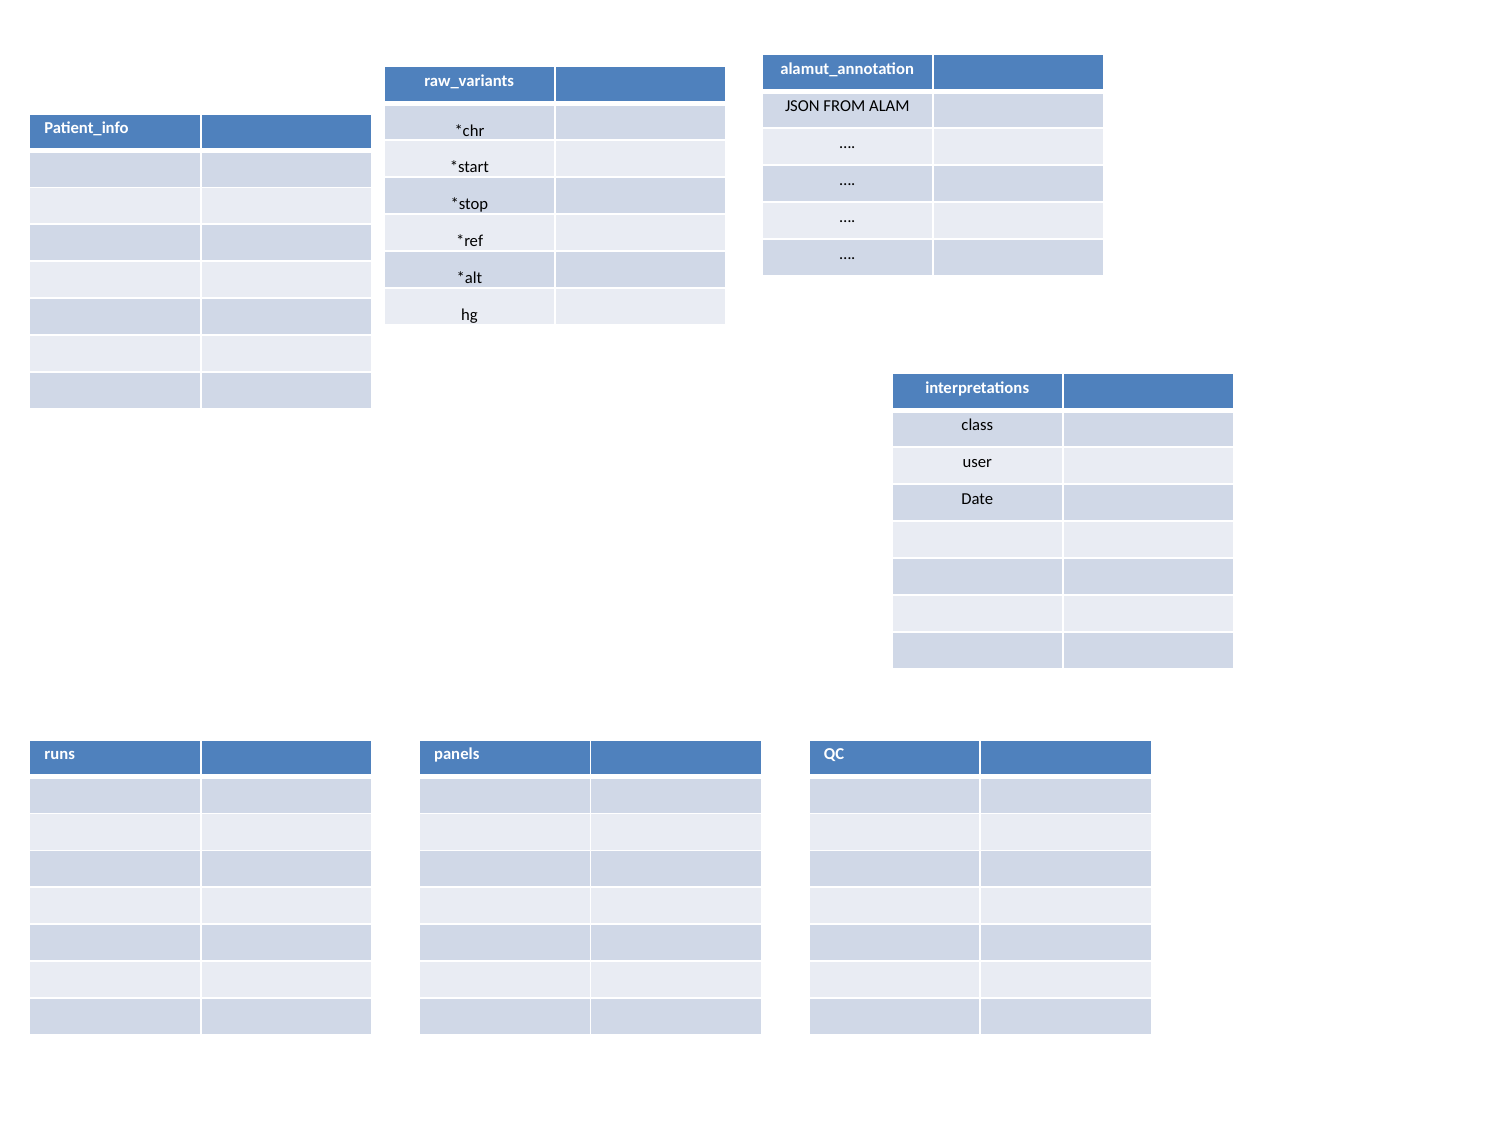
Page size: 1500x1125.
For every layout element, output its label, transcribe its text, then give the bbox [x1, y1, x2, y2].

table_cell [810, 888, 979, 923]
table_cell [893, 596, 1062, 631]
table_cell [810, 814, 979, 850]
table_cell [810, 779, 979, 813]
table_cell [556, 215, 725, 250]
table_cell [591, 999, 761, 1034]
table_cell [202, 888, 371, 923]
table_header alamut_annotation [763, 55, 932, 89]
table_cell …. [763, 203, 932, 238]
table_cell class [893, 413, 1062, 446]
table_cell [934, 166, 1103, 201]
table_cell [202, 299, 371, 334]
table_cell [810, 851, 979, 886]
table_cell Date [893, 485, 1062, 520]
table_cell [934, 129, 1103, 164]
table_cell [202, 925, 371, 960]
table_cell *alt [385, 252, 554, 287]
table_cell [420, 814, 590, 850]
table_cell [30, 188, 200, 223]
table_cell [420, 779, 590, 813]
table_cell [202, 851, 371, 886]
table_cell [981, 779, 1151, 813]
table_header [556, 67, 725, 101]
table_cell [934, 94, 1103, 127]
table_cell [981, 851, 1151, 886]
table_cell [556, 289, 725, 324]
table_cell [202, 153, 371, 187]
table_cell [420, 962, 590, 997]
table_header interpretations [893, 374, 1062, 408]
table_cell [30, 336, 200, 371]
table_header [1064, 374, 1233, 408]
table_cell [30, 999, 200, 1034]
table_cell [934, 240, 1103, 275]
table_cell *start [385, 141, 554, 176]
table_header [934, 55, 1103, 89]
table_cell [30, 962, 200, 997]
table_cell [556, 106, 725, 139]
table_cell [420, 851, 590, 886]
table_header Patient_info [30, 115, 200, 148]
table_cell [420, 888, 590, 923]
table_cell [202, 999, 371, 1034]
table_header [202, 115, 371, 148]
table_cell [202, 336, 371, 371]
table_cell [202, 962, 371, 997]
table_cell [1064, 522, 1233, 557]
table_cell [893, 559, 1062, 594]
table_cell [30, 262, 200, 297]
table_cell [202, 779, 371, 813]
table_header runs [30, 741, 200, 774]
table_cell [1064, 413, 1233, 446]
table_cell [810, 962, 979, 997]
table_cell [591, 814, 761, 850]
table_cell [893, 522, 1062, 557]
table_cell [1064, 596, 1233, 631]
table_cell [556, 252, 725, 287]
table_cell …. [763, 166, 932, 201]
table_header raw_variants [385, 67, 554, 101]
table_cell …. [763, 240, 932, 275]
table_cell [30, 814, 200, 850]
table_cell [556, 178, 725, 213]
table_cell [981, 962, 1151, 997]
table_cell [202, 262, 371, 297]
table_cell [591, 851, 761, 886]
table_header [591, 741, 761, 774]
table_cell [893, 633, 1062, 668]
table_cell user [893, 448, 1062, 483]
table_cell [30, 373, 200, 408]
table_cell [591, 888, 761, 923]
table_cell [30, 299, 200, 334]
table_cell [30, 779, 200, 813]
table_header [981, 741, 1151, 774]
table_cell [1064, 559, 1233, 594]
table_cell [202, 225, 371, 260]
table_header panels [420, 741, 590, 774]
table_header [202, 741, 371, 774]
table_cell [202, 373, 371, 408]
table_cell [202, 188, 371, 223]
table_cell [591, 925, 761, 960]
table_cell [1064, 633, 1233, 668]
table_cell [981, 999, 1151, 1034]
table_cell [810, 925, 979, 960]
table_cell [591, 779, 761, 813]
table_cell [981, 925, 1151, 960]
table_cell [30, 153, 200, 187]
table_cell [30, 925, 200, 960]
table_cell [30, 851, 200, 886]
table_cell *ref [385, 215, 554, 250]
table_cell [934, 203, 1103, 238]
table_cell *chr [385, 106, 554, 139]
table_cell [556, 141, 725, 176]
table_cell [420, 999, 590, 1034]
table_cell [30, 888, 200, 923]
table_cell *stop [385, 178, 554, 213]
table_cell [981, 814, 1151, 850]
table_cell [981, 888, 1151, 923]
table_cell [1064, 448, 1233, 483]
table_cell [591, 962, 761, 997]
table_cell …. [763, 129, 932, 164]
table_cell JSON FROM ALAM [763, 94, 932, 127]
table_cell hg [385, 289, 554, 324]
table_cell [202, 814, 371, 850]
table_header QC [810, 741, 979, 774]
table_cell [420, 925, 590, 960]
table_cell [30, 225, 200, 260]
table_cell [1064, 485, 1233, 520]
table_cell [810, 999, 979, 1034]
